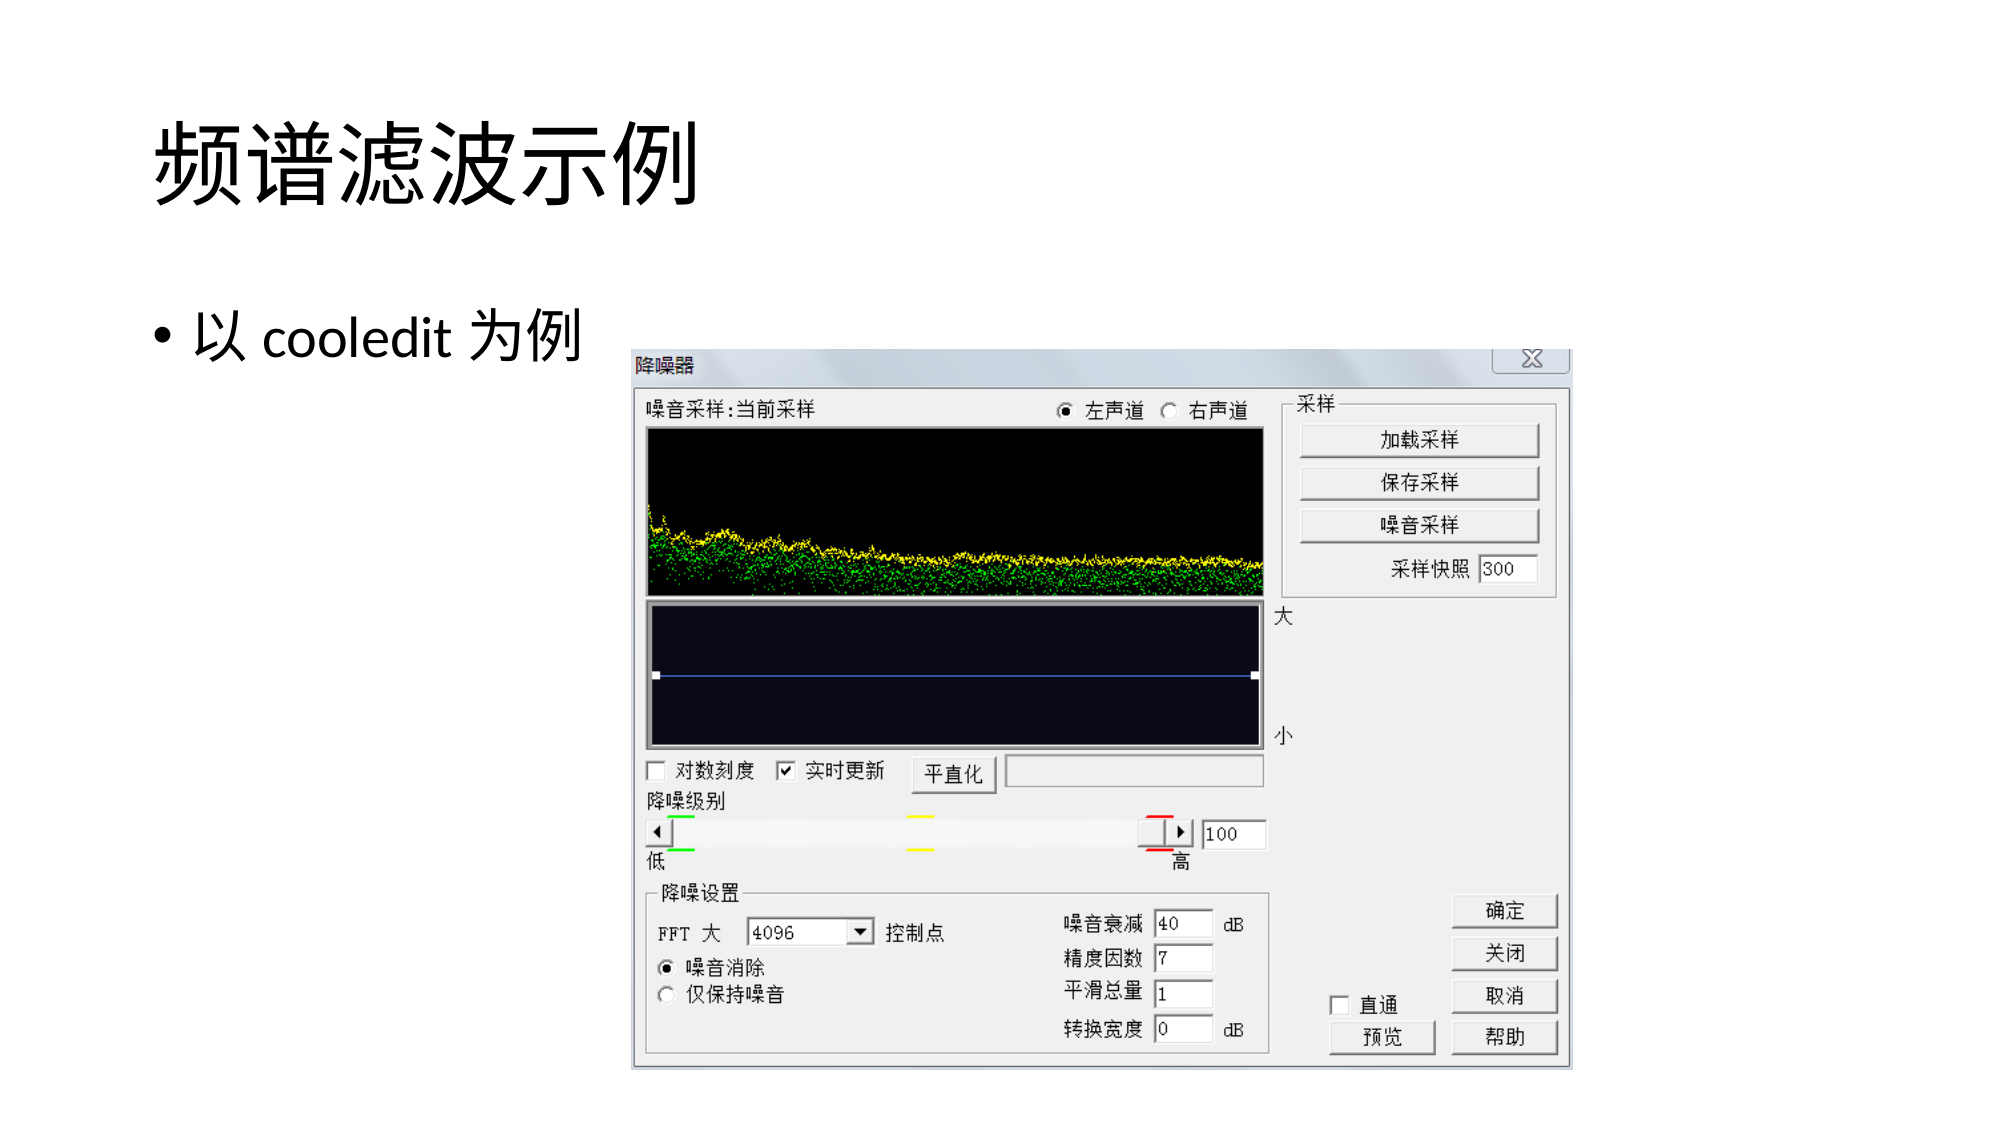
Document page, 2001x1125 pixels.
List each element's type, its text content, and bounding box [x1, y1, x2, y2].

picture [630, 349, 1573, 1070]
list 以cooledit为例 [137, 299, 1863, 1014]
title 频谱滤波示例 [137, 59, 1863, 278]
